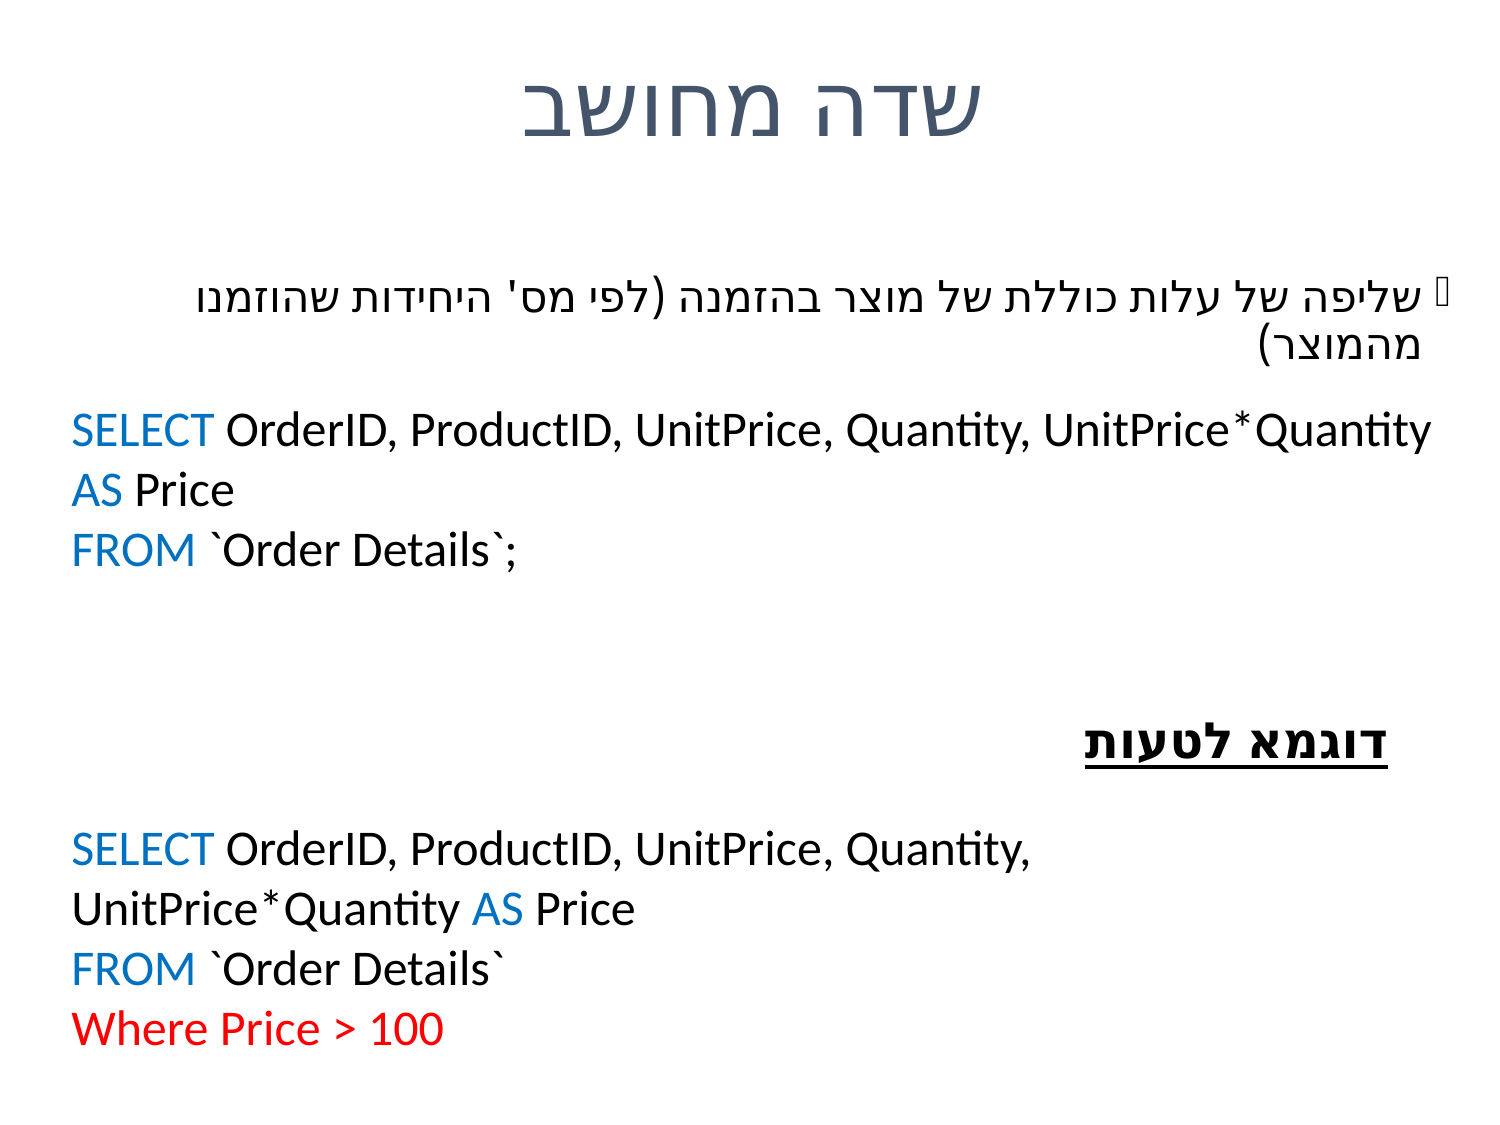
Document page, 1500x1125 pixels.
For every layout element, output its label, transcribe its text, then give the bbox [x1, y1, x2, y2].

list שליפה של עלות כוללת של מוצר בהזמנה (לפי מס' היחידות שהוזמנו מהמוצר) [40, 267, 1467, 418]
text_box שדה מחושב [501, 42, 1005, 172]
text_box SELECT OrderID, ProductID, UnitPrice, Quantity, UnitPrice*Quantity AS Price FROM `Order Details`; דוגמא לטעות SELECT OrderID, ProductID, UnitPrice, Quantity, UnitPrice*Quantity AS Price FROM `Order Details` Where Price > 100 [56, 388, 1451, 1064]
